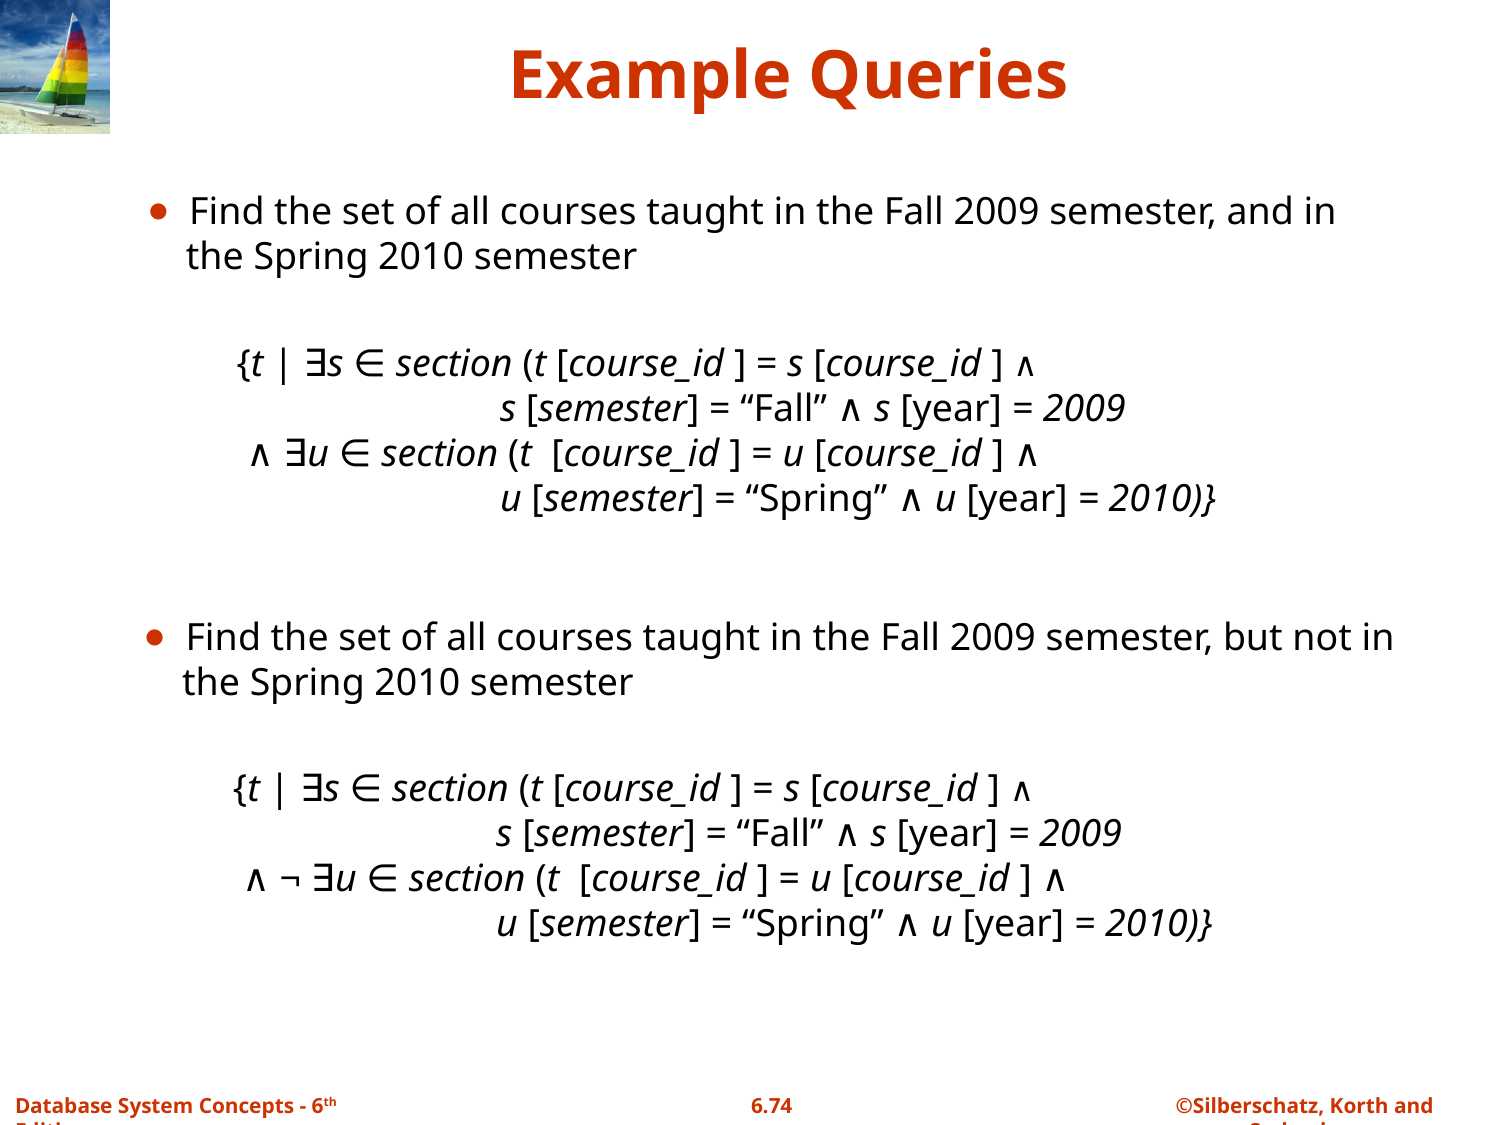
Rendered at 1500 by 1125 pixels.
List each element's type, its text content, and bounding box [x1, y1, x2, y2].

text_box Find the set of all courses taught in the Fall 2009 semester, and in the Spring 2010 semester [132, 179, 1462, 285]
picture [0, 0, 110, 134]
text_box Find the set of all courses taught in the Fall 2009 semester, but not in the Spring 2010 semester [128, 605, 1458, 711]
text_box {t | ∃s ∈ section (t [course_id ] = s [course_id ] ∧ s [semester] = “Fall” ∧ s [year] = 2009 ∧ ¬ ∃u ∈ section (t [course_id ] = u [course_id ] ∧ u [semester] = “Spring” ∧ u [year] = 2010)} [217, 756, 1389, 952]
title Example Queries [126, 19, 1451, 120]
text_box {t | ∃s ∈ section (t [course_id ] = s [course_id ] ∧ s [semester] = “Fall” ∧ s [year] = 2009 ∧ ∃u ∈ section (t [course_id ] = u [course_id ] ∧ u [semester] = “Spring” ∧ u [year] = 2010)} [221, 330, 1392, 526]
